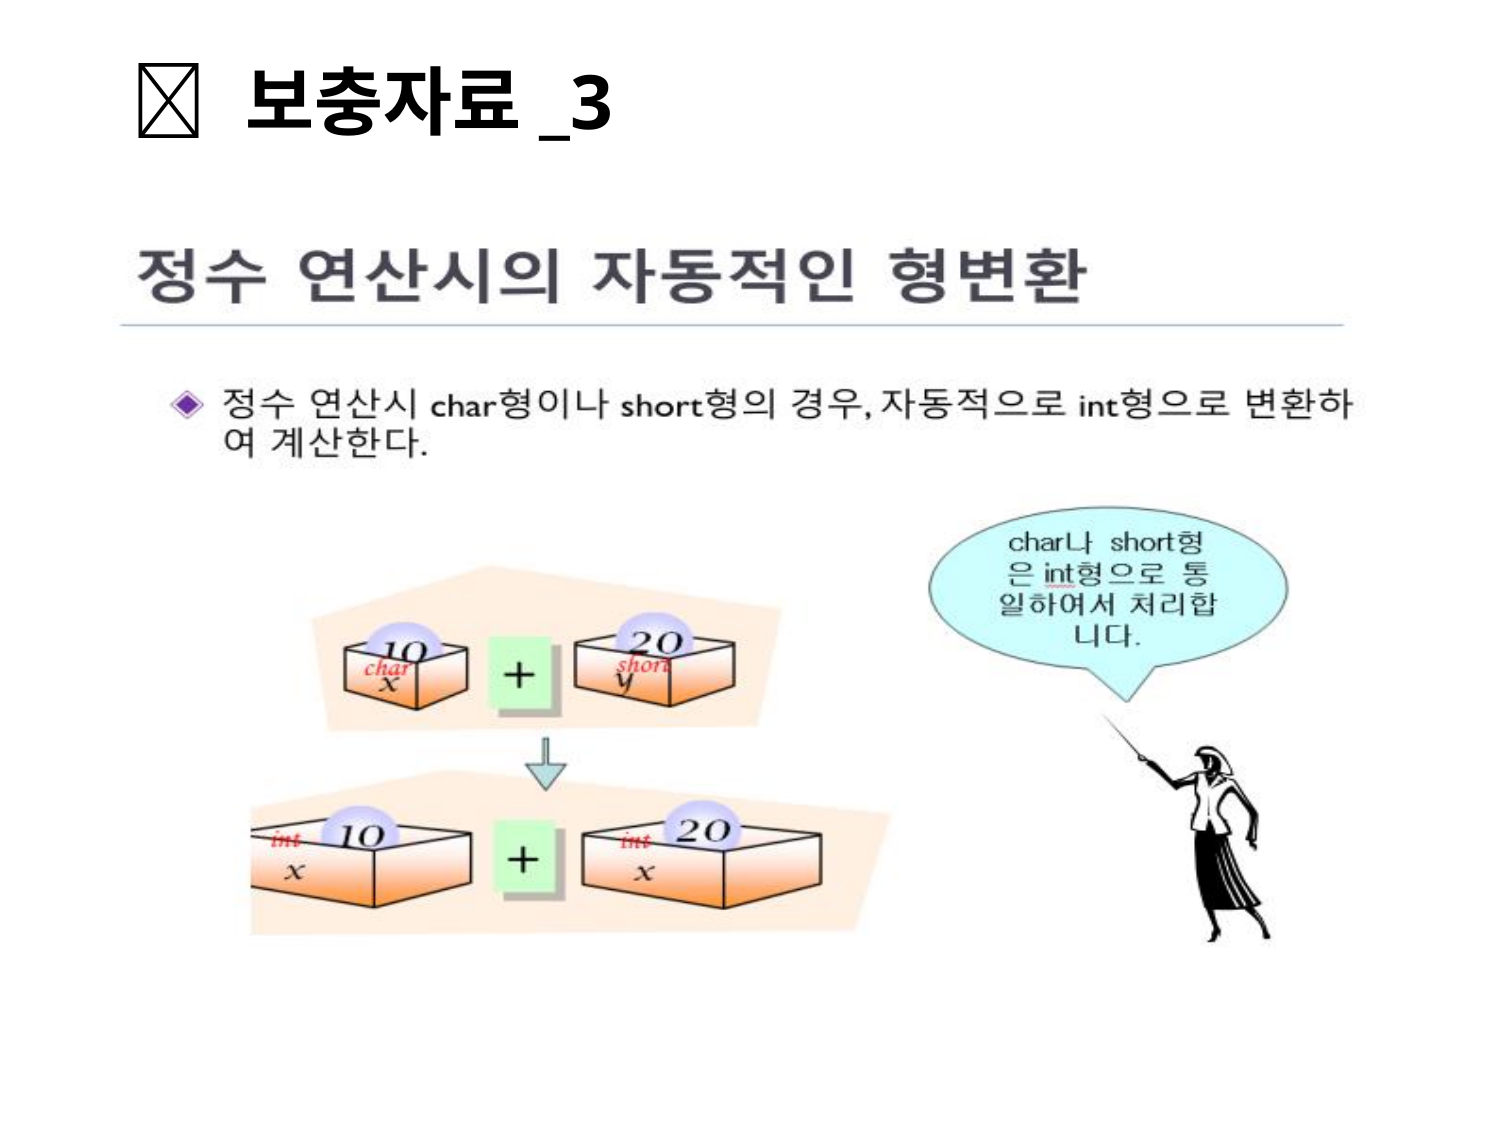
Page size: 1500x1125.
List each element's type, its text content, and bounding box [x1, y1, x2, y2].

picture [52, 210, 1412, 1083]
text_box 📌 보충자료_3 [117, 47, 914, 198]
